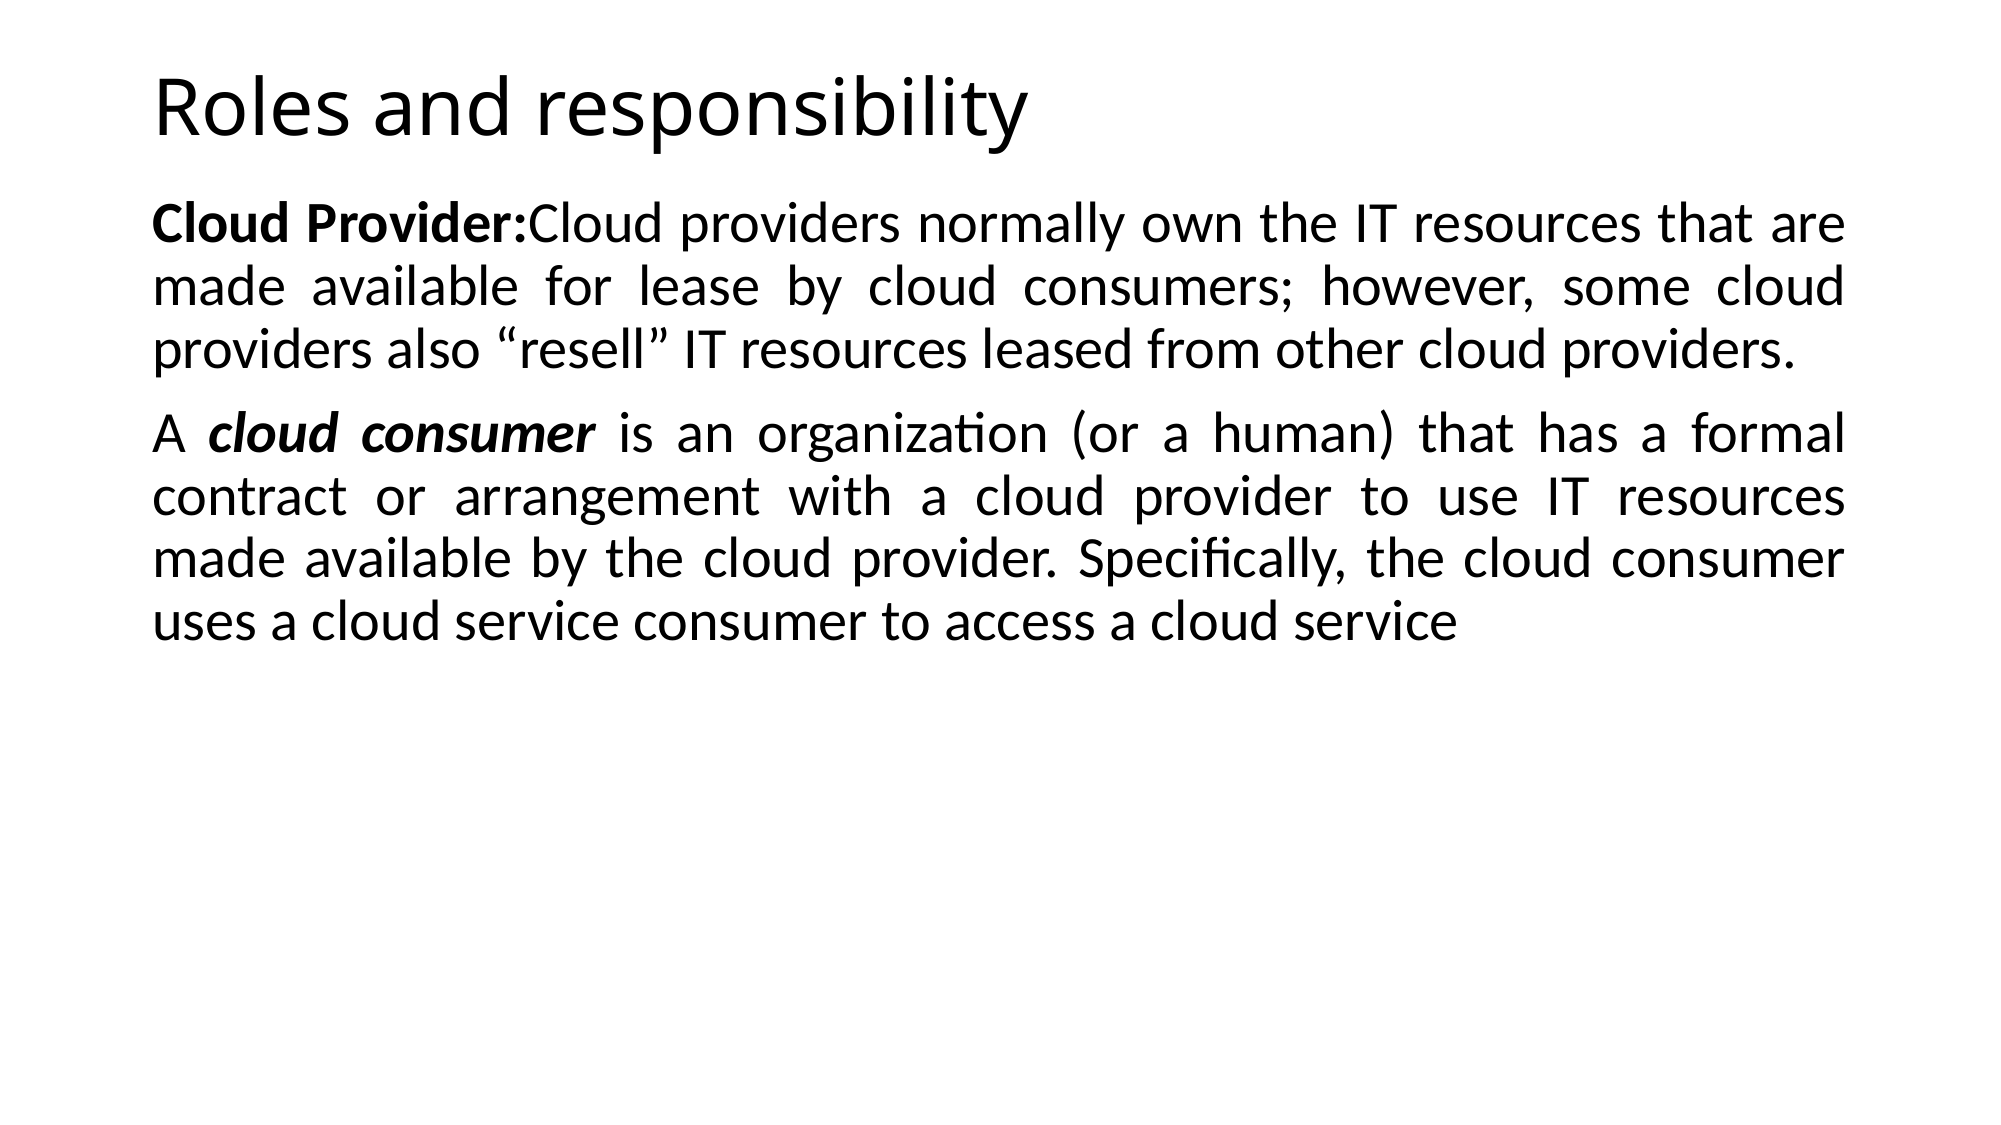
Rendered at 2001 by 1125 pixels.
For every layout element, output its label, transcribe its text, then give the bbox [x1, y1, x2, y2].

list Cloud Provider:Cloud providers normally own the IT resources that are made available for lease by cloud consumers; however, some cloud providers also “resell” IT resources leased from other cloud providers. A cloud consumer is an organization (or a human) that has a formal contract or arrangement with a cloud provider to use IT resources made available by the cloud provider. Specifically, the cloud consumer uses a cloud service consumer to access a cloud service [137, 184, 1863, 1014]
title Roles and responsibility [137, 59, 1863, 161]
